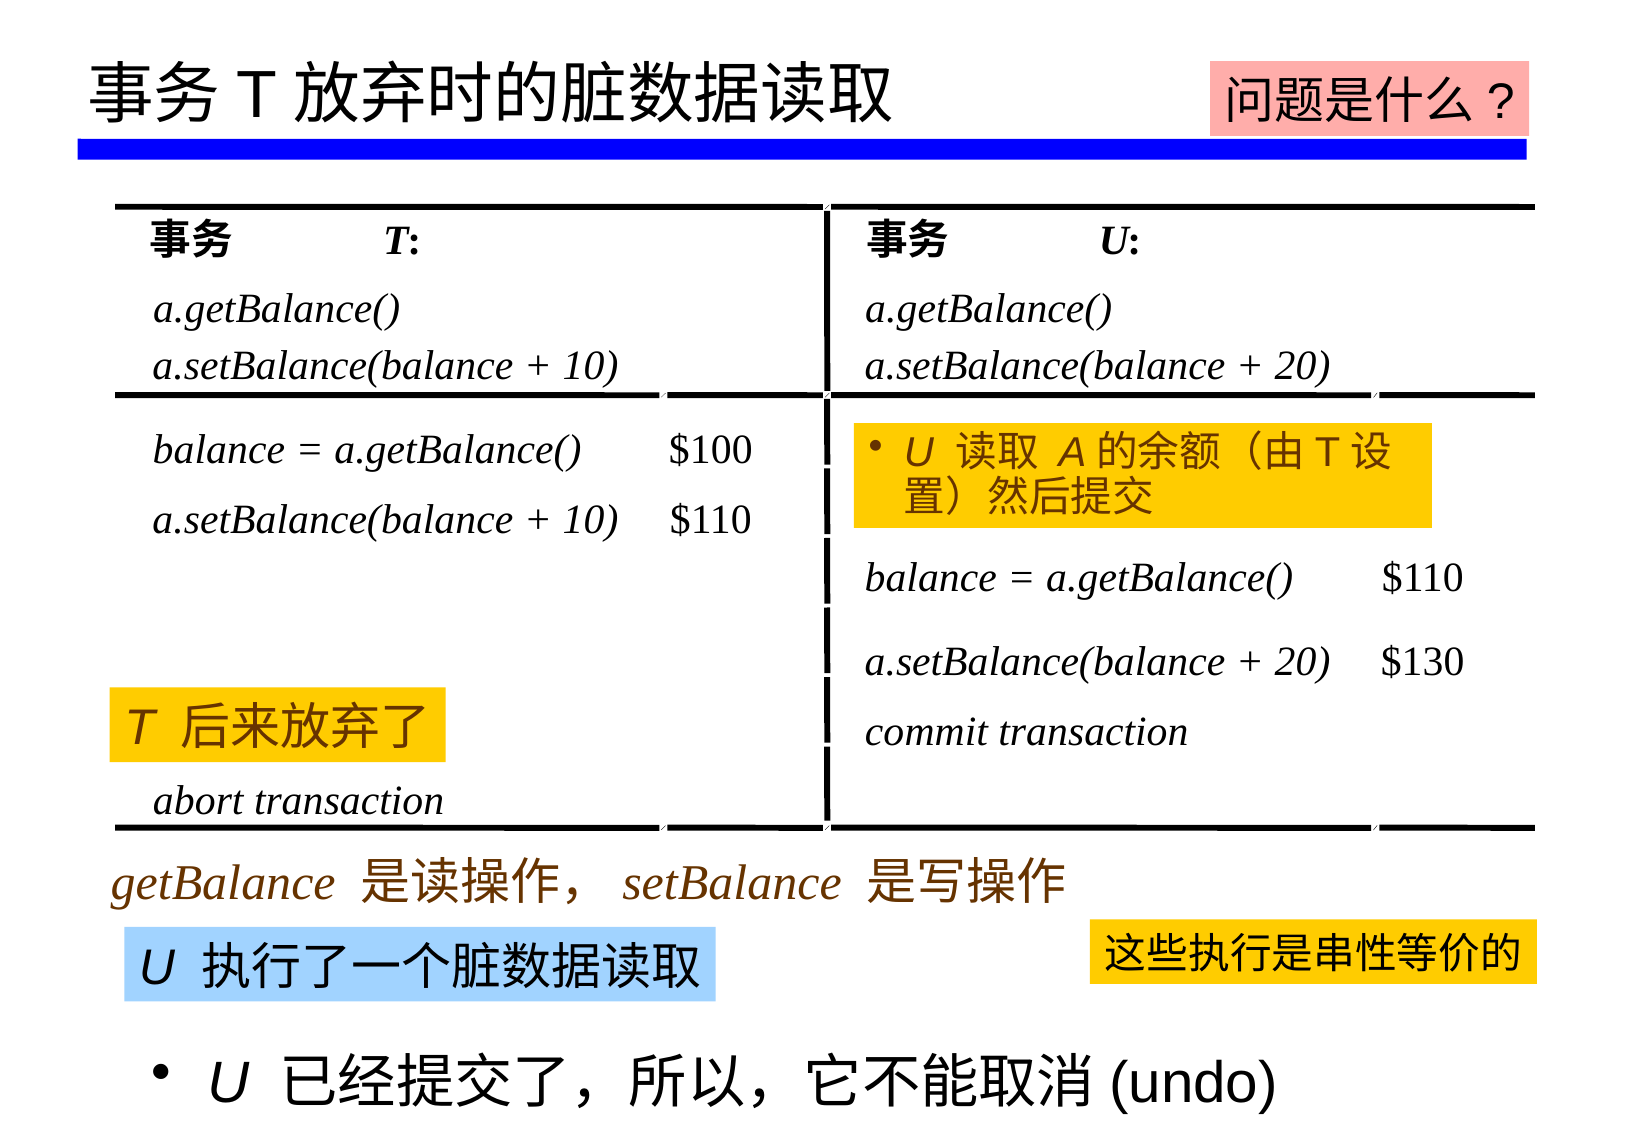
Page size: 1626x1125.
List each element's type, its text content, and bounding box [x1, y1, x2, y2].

text_box 这些执行是串性等价的 [1089, 919, 1537, 984]
title 事务T放弃时的脏数据读取 [72, 19, 1531, 140]
text_box U 执行了一个脏数据读取 [124, 926, 716, 1002]
text_box getBalance 是读操作，setBalance 是写操作 [95, 841, 1082, 917]
list U 已经提交了，所以，它不能取消(undo) [136, 1036, 1365, 1125]
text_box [114, 206, 1536, 829]
text_box 问题是什么? [1210, 61, 1530, 136]
